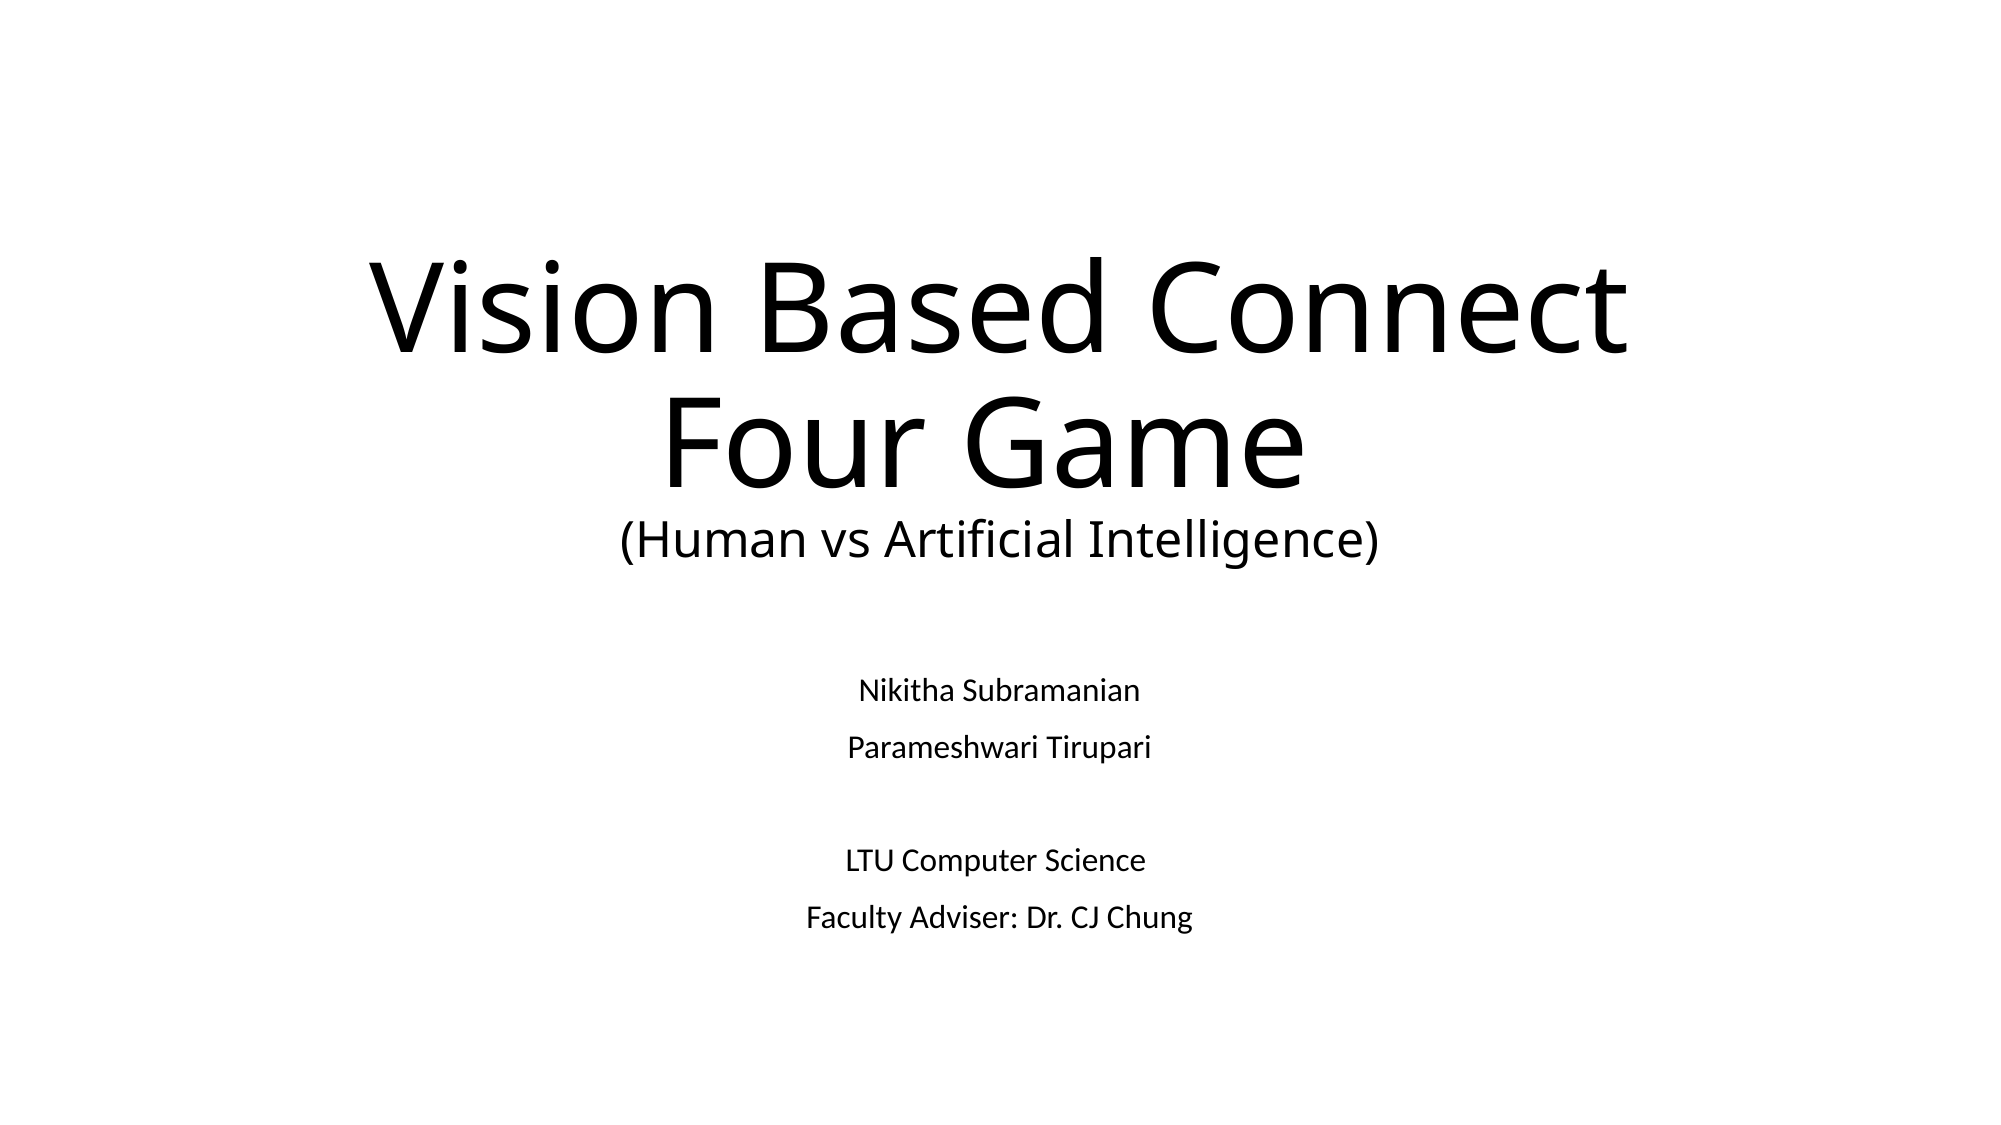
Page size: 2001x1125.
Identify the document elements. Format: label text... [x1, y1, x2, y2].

subtitle Nikitha Subramanian Parameshwari Tirupari LTU Computer Science Faculty Adviser: Dr. CJ Chung [249, 590, 1750, 1060]
title Vision Based Connect Four Game (Human vs Artificial Intelligence) [249, 184, 1750, 576]
